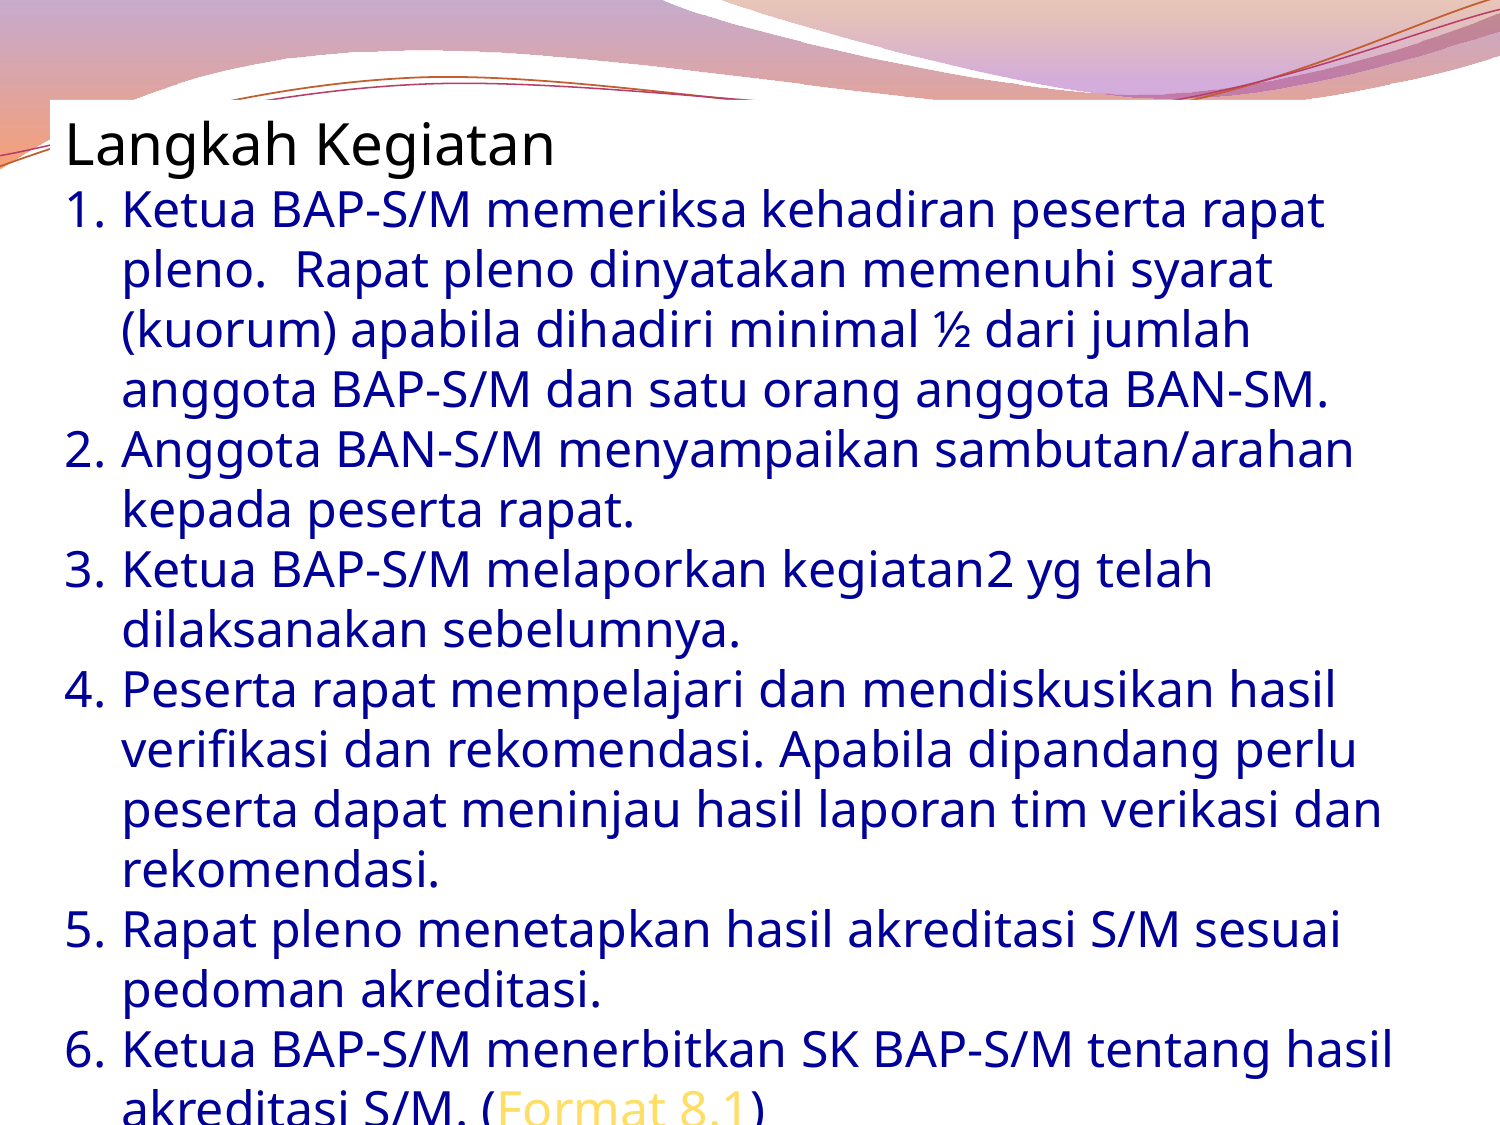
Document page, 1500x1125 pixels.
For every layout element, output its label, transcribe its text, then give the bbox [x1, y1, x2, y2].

text_box Langkah Kegiatan Ketua BAP-S/M memeriksa kehadiran peserta rapat pleno. Rapat pleno dinyatakan memenuhi syarat (kuorum) apabila dihadiri minimal ½ dari jumlah anggota BAP-S/M dan satu orang anggota BAN-SM. Anggota BAN-S/M menyampaikan sambutan/arahan kepada peserta rapat. Ketua BAP-S/M melaporkan kegiatan2 yg telah dilaksanakan sebelumnya. Peserta rapat mempelajari dan mendiskusikan hasil verifikasi dan rekomendasi. Apabila dipandang perlu peserta dapat meninjau hasil laporan tim verikasi dan rekomendasi. Rapat pleno menetapkan hasil akreditasi S/M sesuai pedoman akreditasi. Ketua BAP-S/M menerbitkan SK BAP-S/M tentang hasil akreditasi S/M. (Format 8.1) [50, 99, 1450, 1125]
